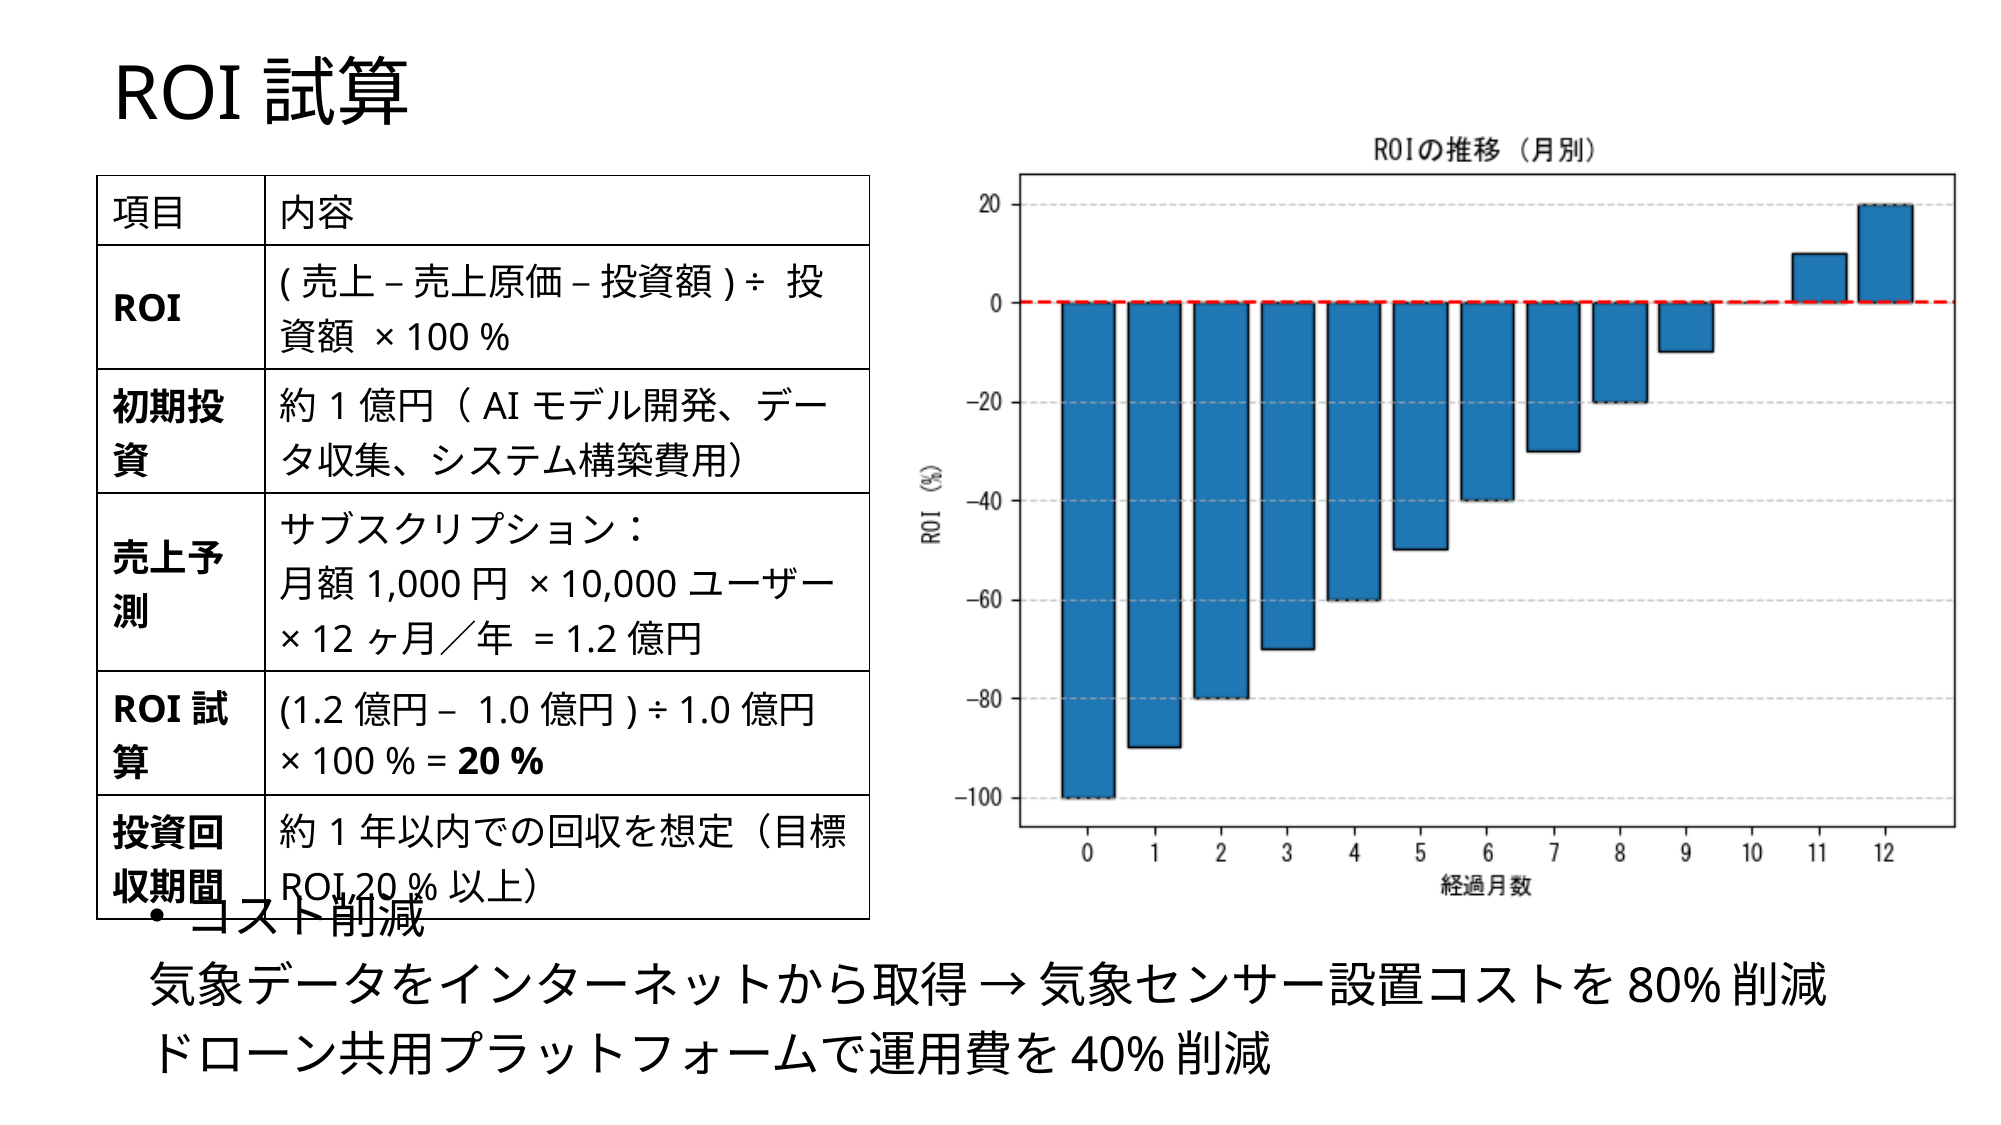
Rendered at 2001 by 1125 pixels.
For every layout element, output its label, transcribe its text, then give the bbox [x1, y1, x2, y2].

table_cell (1.2億円 – 1.0億円) ÷ 1.0億円 × 100 % = 20 % [266, 672, 869, 794]
table_header 内容 [266, 176, 869, 244]
table_cell 初期投資 [98, 370, 264, 492]
table_cell 投資回収期間 [98, 796, 264, 918]
table_cell 売上予測 [98, 494, 264, 670]
table_cell 約1年以内での回収を想定（目標ROI 20 %以上） [266, 796, 869, 884]
table_header 項目 [98, 176, 264, 244]
table_cell 約1億円（AIモデル開発、データ収集、システム構築費用） [266, 370, 869, 492]
table_cell (売上 – 売上原価 – 投資額) ÷ 投資額 × 100 % ​ [266, 246, 869, 368]
list コスト削減 気象データをインターネットから取得 → 気象センサー設置コストを80%削減 ドローン共用プラットフォームで運用費を40%削減 [133, 884, 1867, 1100]
table_cell ROI [98, 246, 264, 368]
picture [902, 113, 1973, 917]
table_cell サブスクリプション： 月額1,000円 × 10,000ユーザー × 12ヶ月／年 = 1.2億円 [266, 494, 869, 670]
table_cell ROI試算 [98, 672, 264, 794]
text_box ROI試算 [97, 37, 451, 142]
